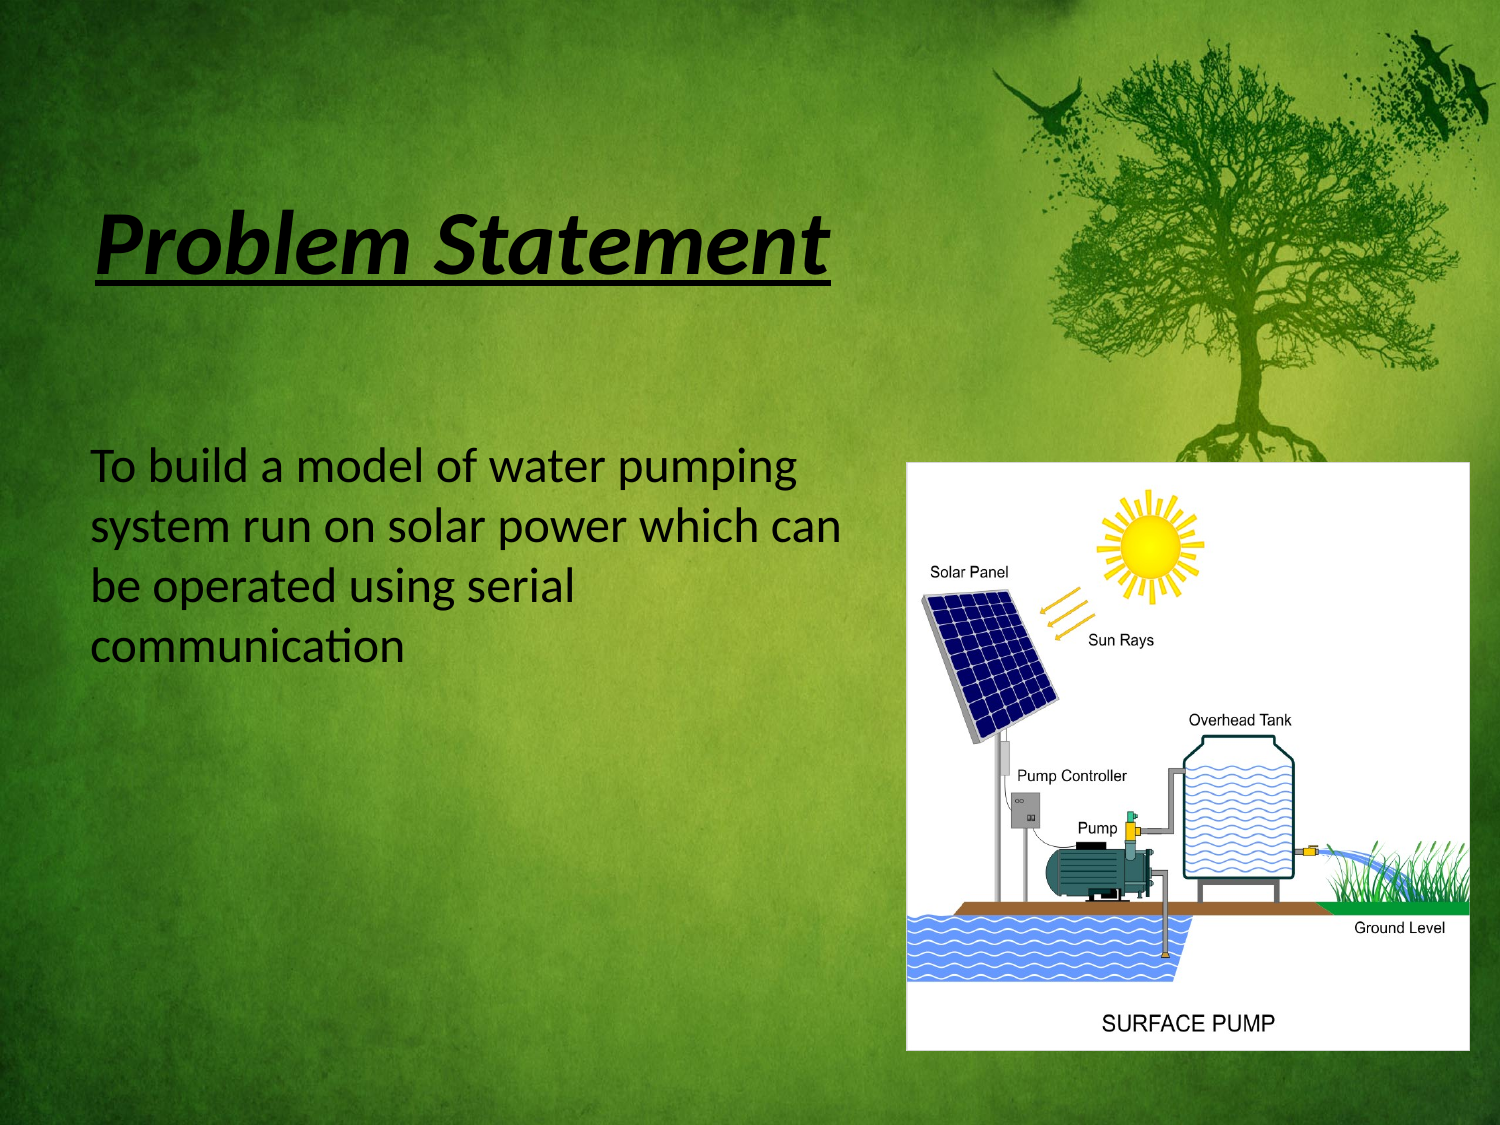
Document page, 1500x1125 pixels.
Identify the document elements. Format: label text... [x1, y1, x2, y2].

title Problem Statement [50, 174, 875, 300]
subtitle To build a model of water pumping system run on solar power which can be operated using serial communication [75, 425, 875, 1000]
picture [0, 0, 1500, 1125]
